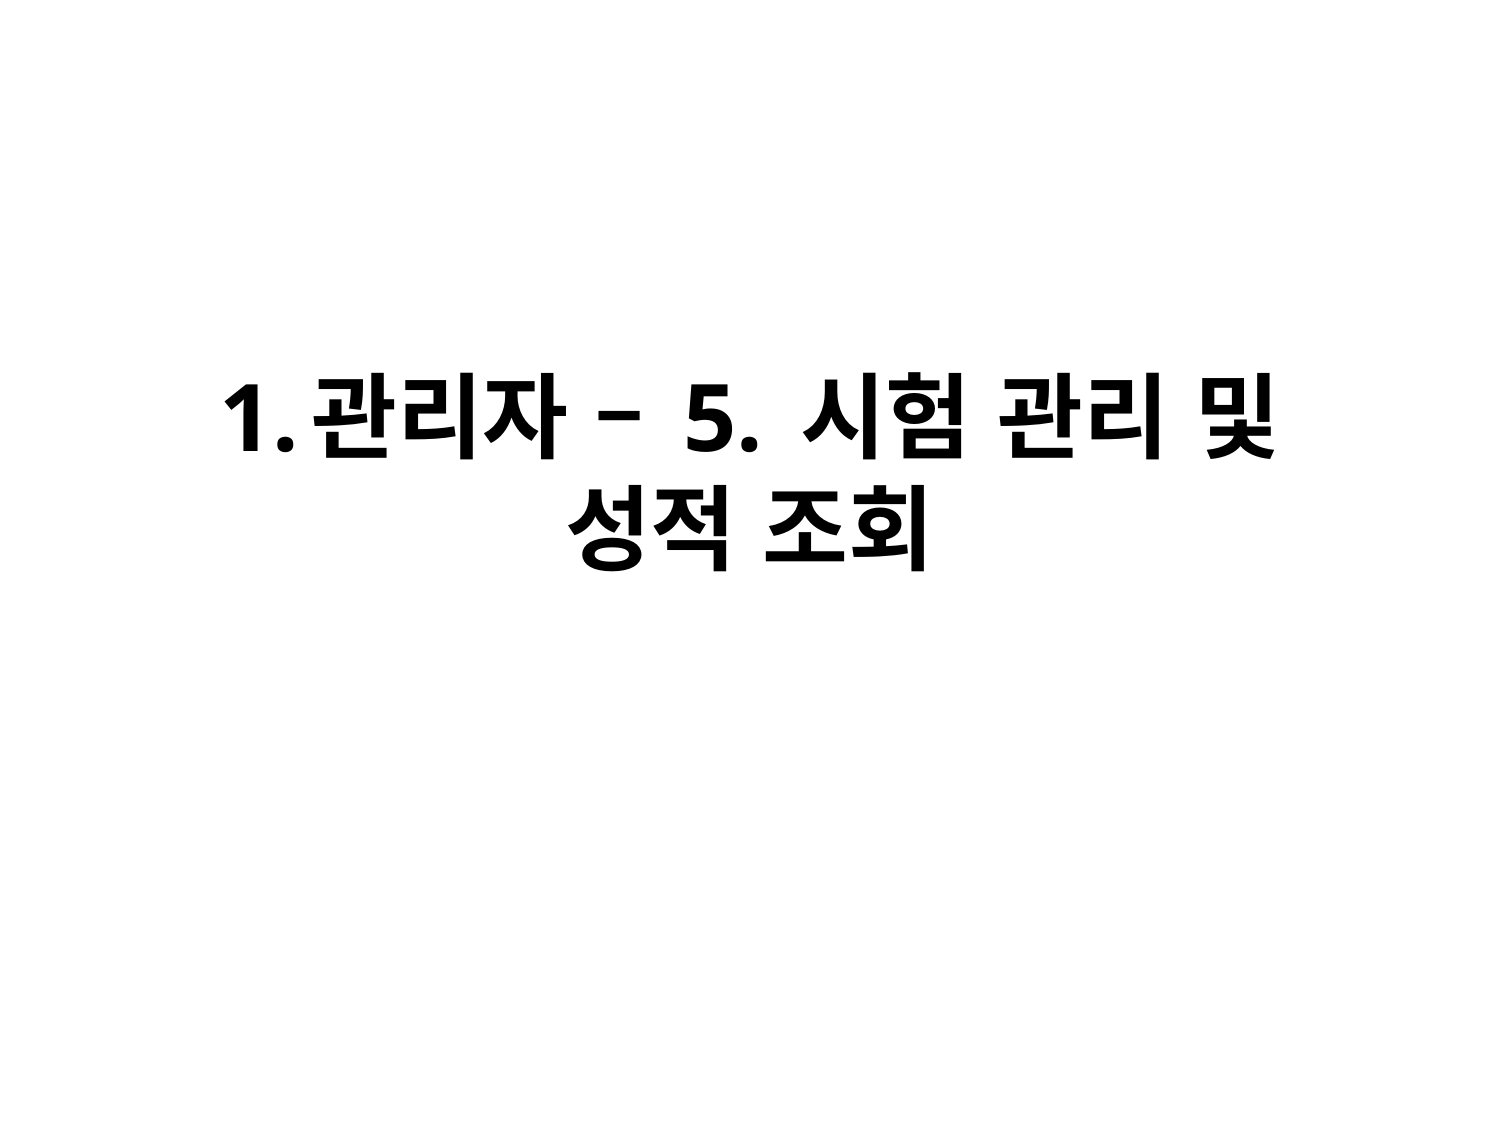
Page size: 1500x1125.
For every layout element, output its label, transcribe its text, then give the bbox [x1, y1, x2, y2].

title 1.관리자 – 5. 시험 관리 및 성적 조회 [112, 349, 1388, 591]
